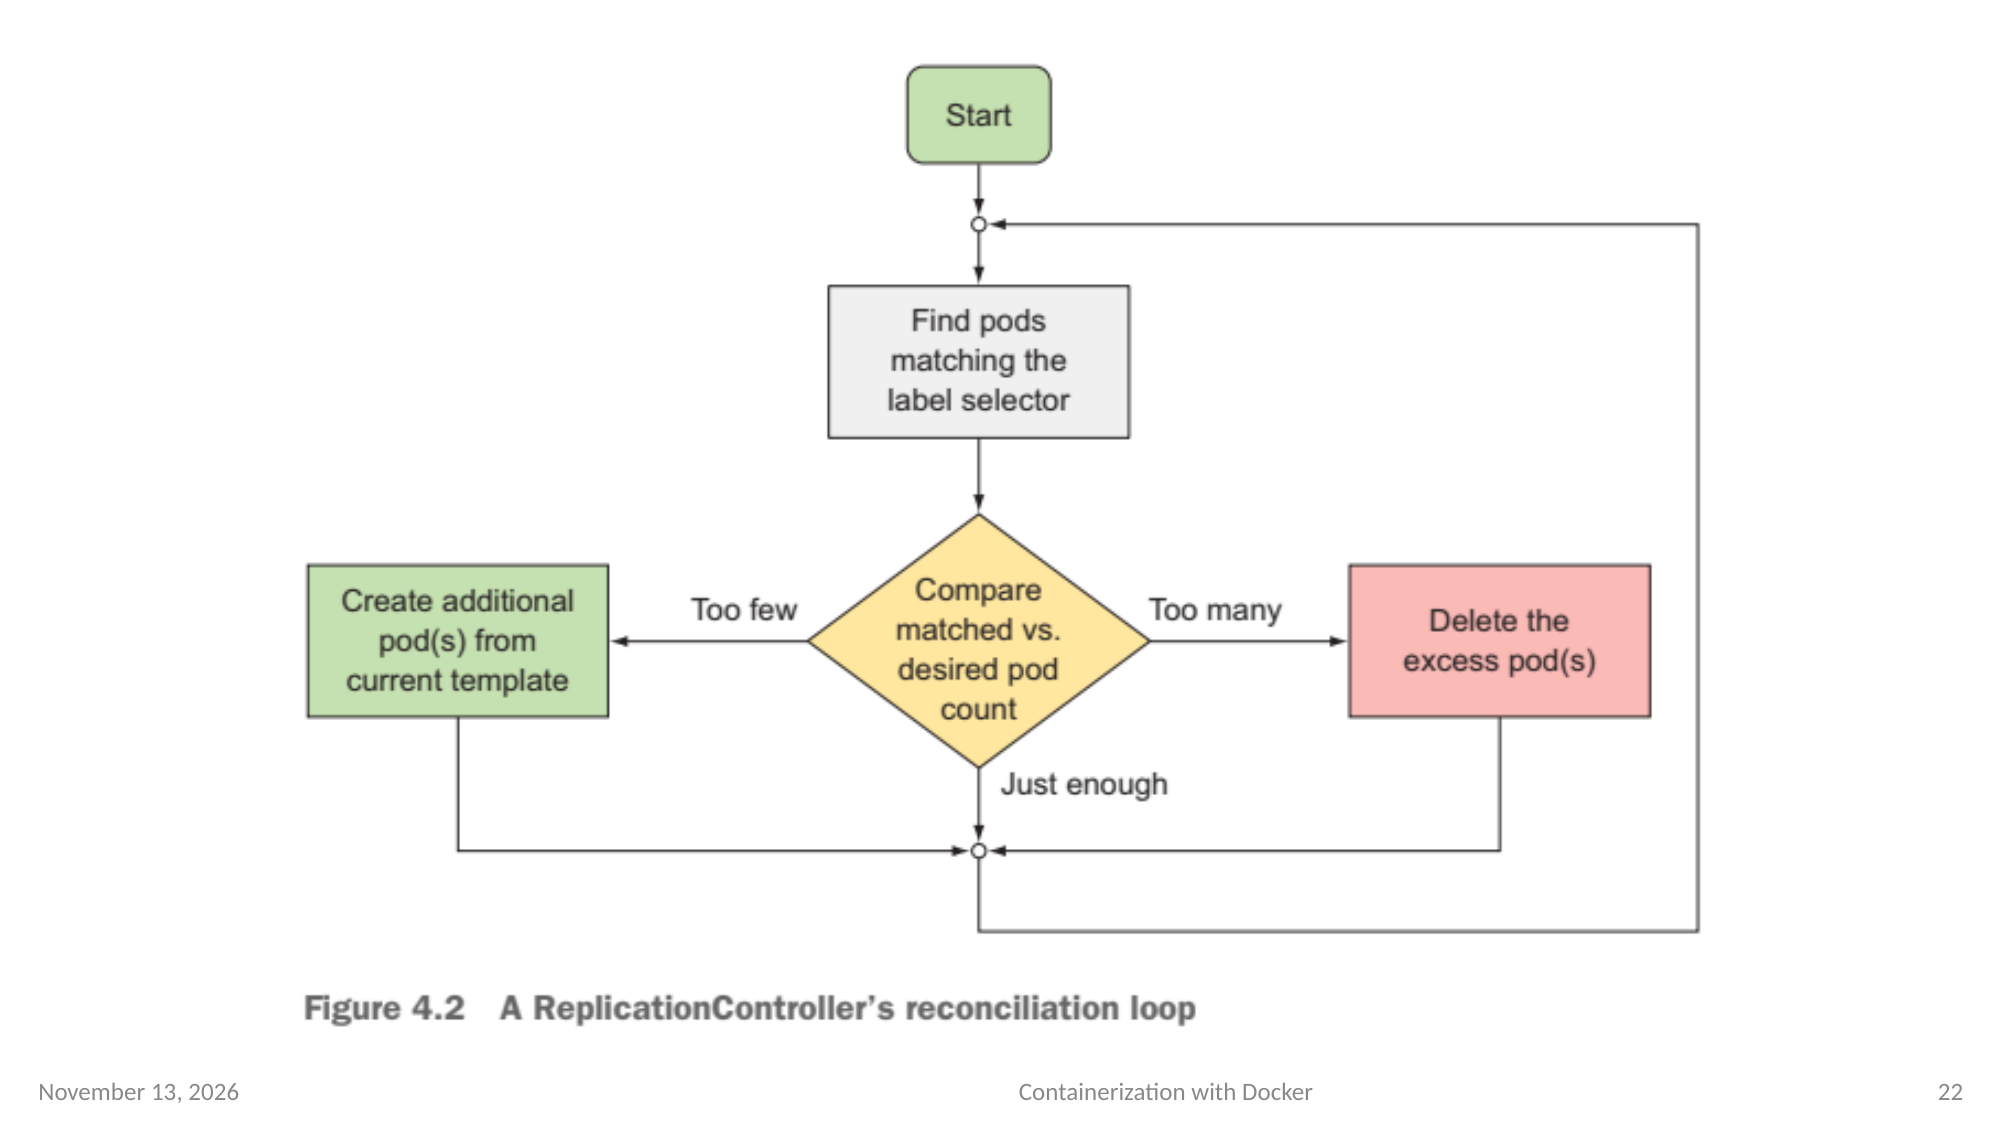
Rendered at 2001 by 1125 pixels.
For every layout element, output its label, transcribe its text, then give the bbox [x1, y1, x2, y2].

slide_number 22 [1859, 1060, 1979, 1121]
picture [285, 47, 1716, 1040]
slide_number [23, 1060, 474, 1121]
footer Containerization with Docker [483, 1060, 1850, 1121]
